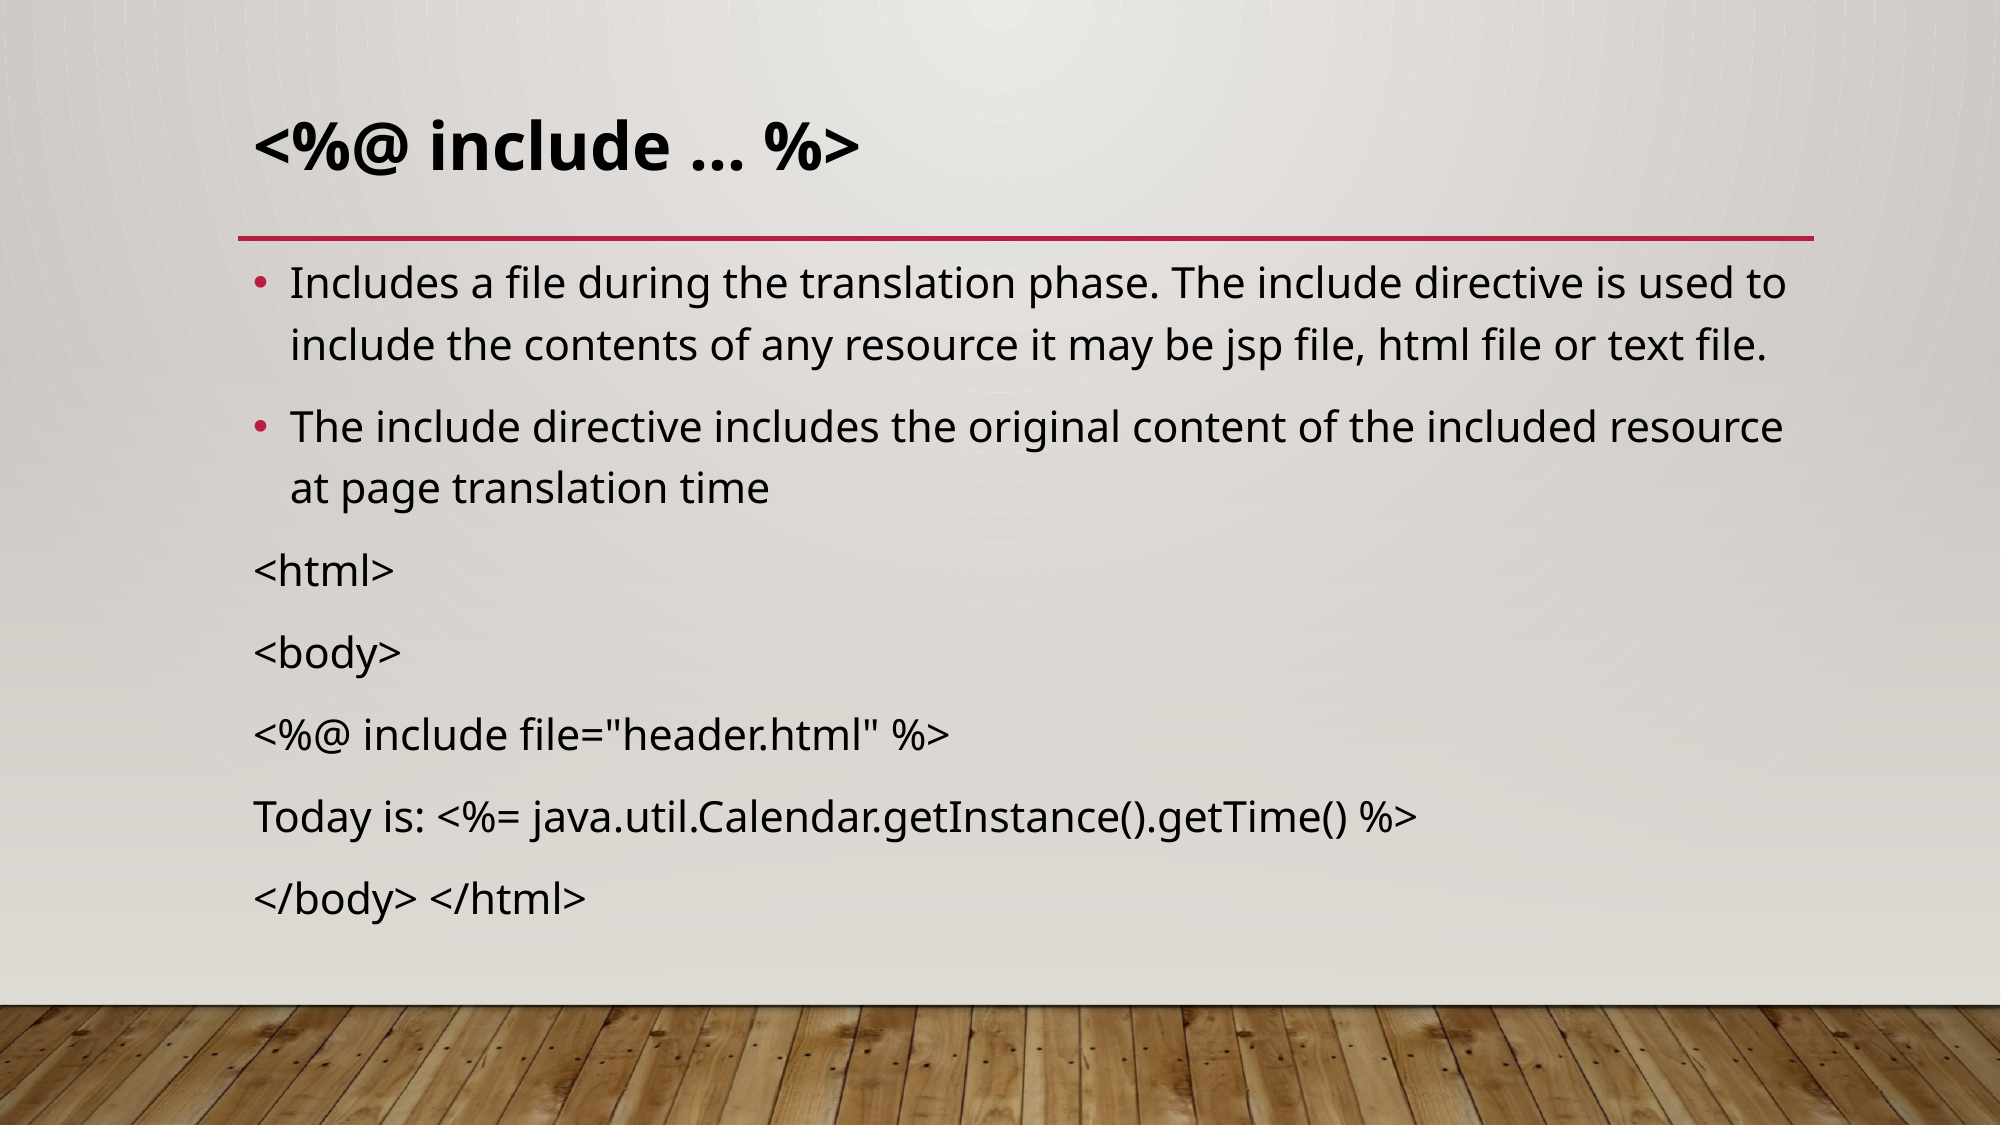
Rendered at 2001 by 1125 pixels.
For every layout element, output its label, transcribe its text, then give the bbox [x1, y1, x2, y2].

title <%@ include ... %> [238, 104, 1814, 237]
picture [0, 1005, 2000, 1125]
list Includes a file during the translation phase. The include directive is used to include the contents of any resource it may be jsp file, html file or text file. The include directive includes the original content of the included resource at page translation time <html> <body> <%@ include file="header.html" %> Today is: <%= java.util.Calendar.getInstance().getTime() %> </body> </html> [238, 237, 1814, 999]
